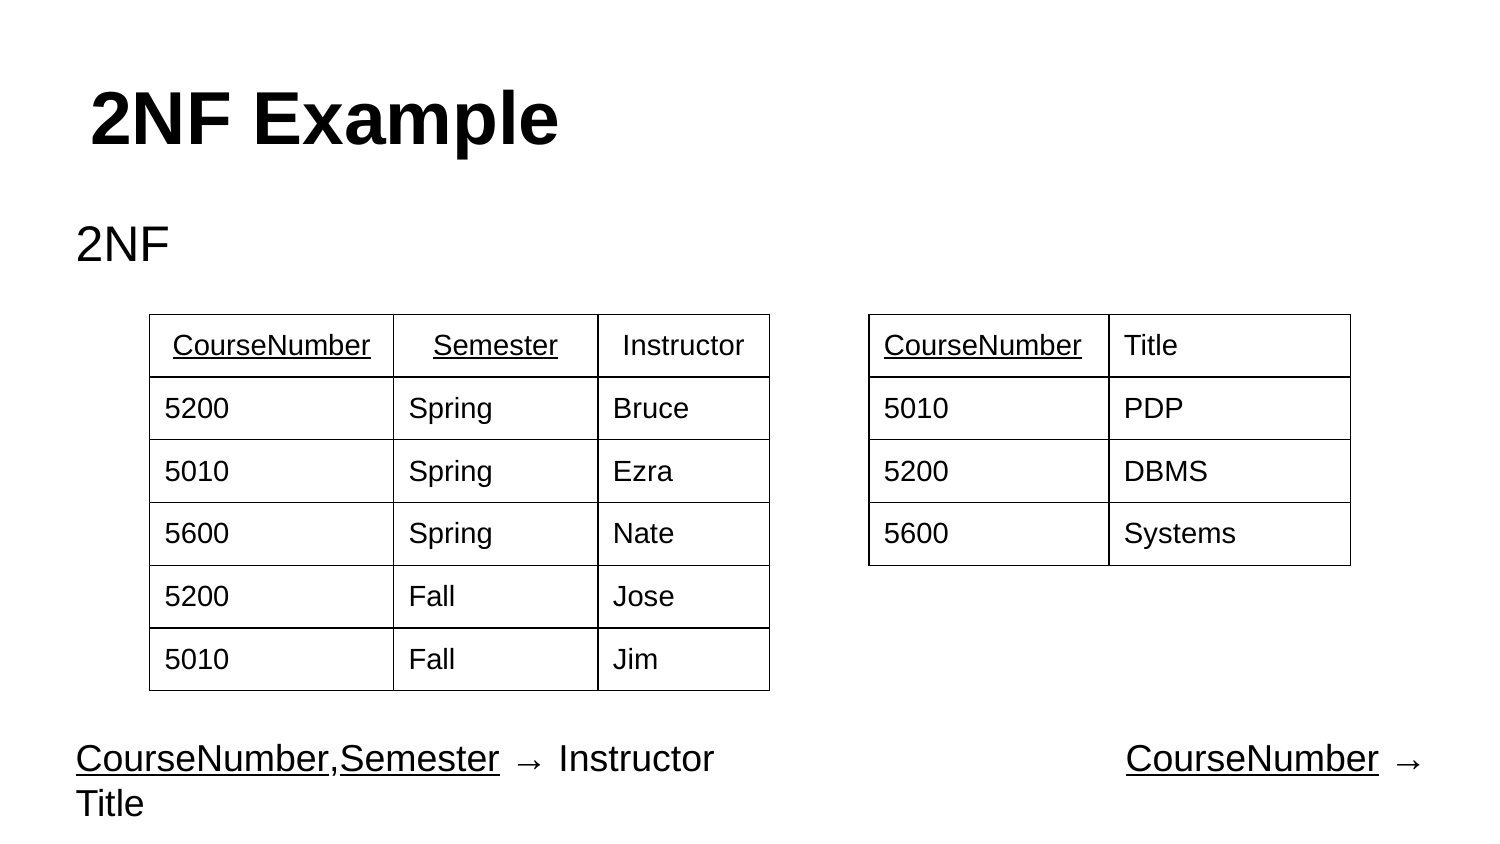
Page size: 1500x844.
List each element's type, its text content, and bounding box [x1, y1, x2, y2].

table_cell 5600 [870, 503, 1108, 565]
title 2NF Example [75, 33, 1425, 175]
table_cell Jim [599, 629, 769, 690]
table_cell 5200 [150, 378, 393, 439]
table_cell 5600 [150, 503, 393, 565]
table_header Semester [394, 315, 597, 376]
table_cell Spring [394, 503, 597, 565]
table_header Title [1110, 315, 1350, 376]
table_cell Bruce [599, 378, 769, 439]
list 2NF CourseNumber,Semester → Instructor CourseNumber → Title [60, 196, 1451, 808]
table_header CourseNumber [870, 315, 1108, 376]
table_cell 5200 [150, 566, 393, 627]
table_cell Jose [599, 566, 769, 627]
table_cell DBMS [1110, 440, 1350, 502]
table_cell Ezra [599, 440, 769, 502]
table_cell PDP [1110, 378, 1350, 439]
table_cell Fall [394, 566, 597, 627]
table_header CourseNumber [150, 315, 393, 376]
table_cell 5010 [870, 378, 1108, 439]
table_cell Nate [599, 503, 769, 565]
table_header Instructor [599, 315, 769, 376]
table_cell 5200 [870, 440, 1108, 502]
table_cell Systems [1110, 503, 1350, 565]
table_cell Fall [394, 629, 597, 690]
table_cell Spring [394, 440, 597, 502]
table_cell Spring [394, 378, 597, 439]
table_cell 5010 [150, 440, 393, 502]
table_cell 5010 [150, 629, 393, 690]
